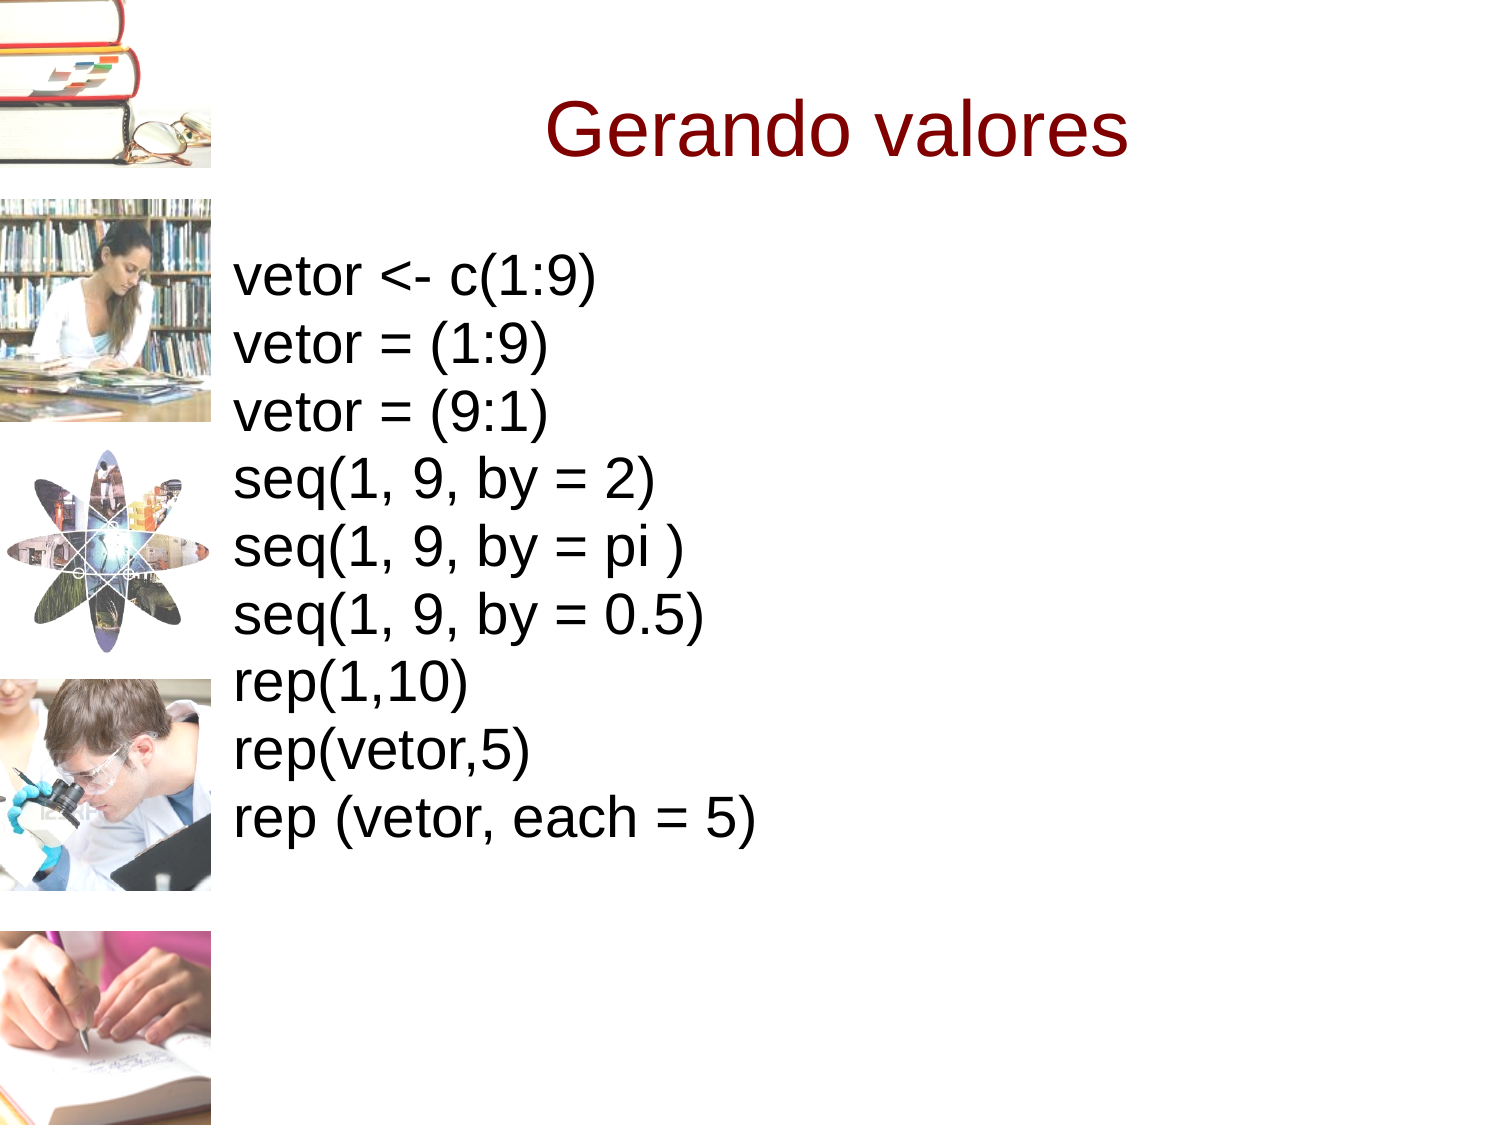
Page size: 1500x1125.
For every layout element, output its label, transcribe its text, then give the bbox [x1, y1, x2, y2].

list vetor <- c(1:9) vetor = (1:9) vetor = (9:1) seq(1, 9, by = 2) seq(1, 9, by = pi ) seq(1, 9, by = 0.5) rep(1,10) rep(vetor,5) rep (vetor, each = 5) [218, 243, 1471, 1095]
title Gerando valores [218, 30, 1471, 219]
